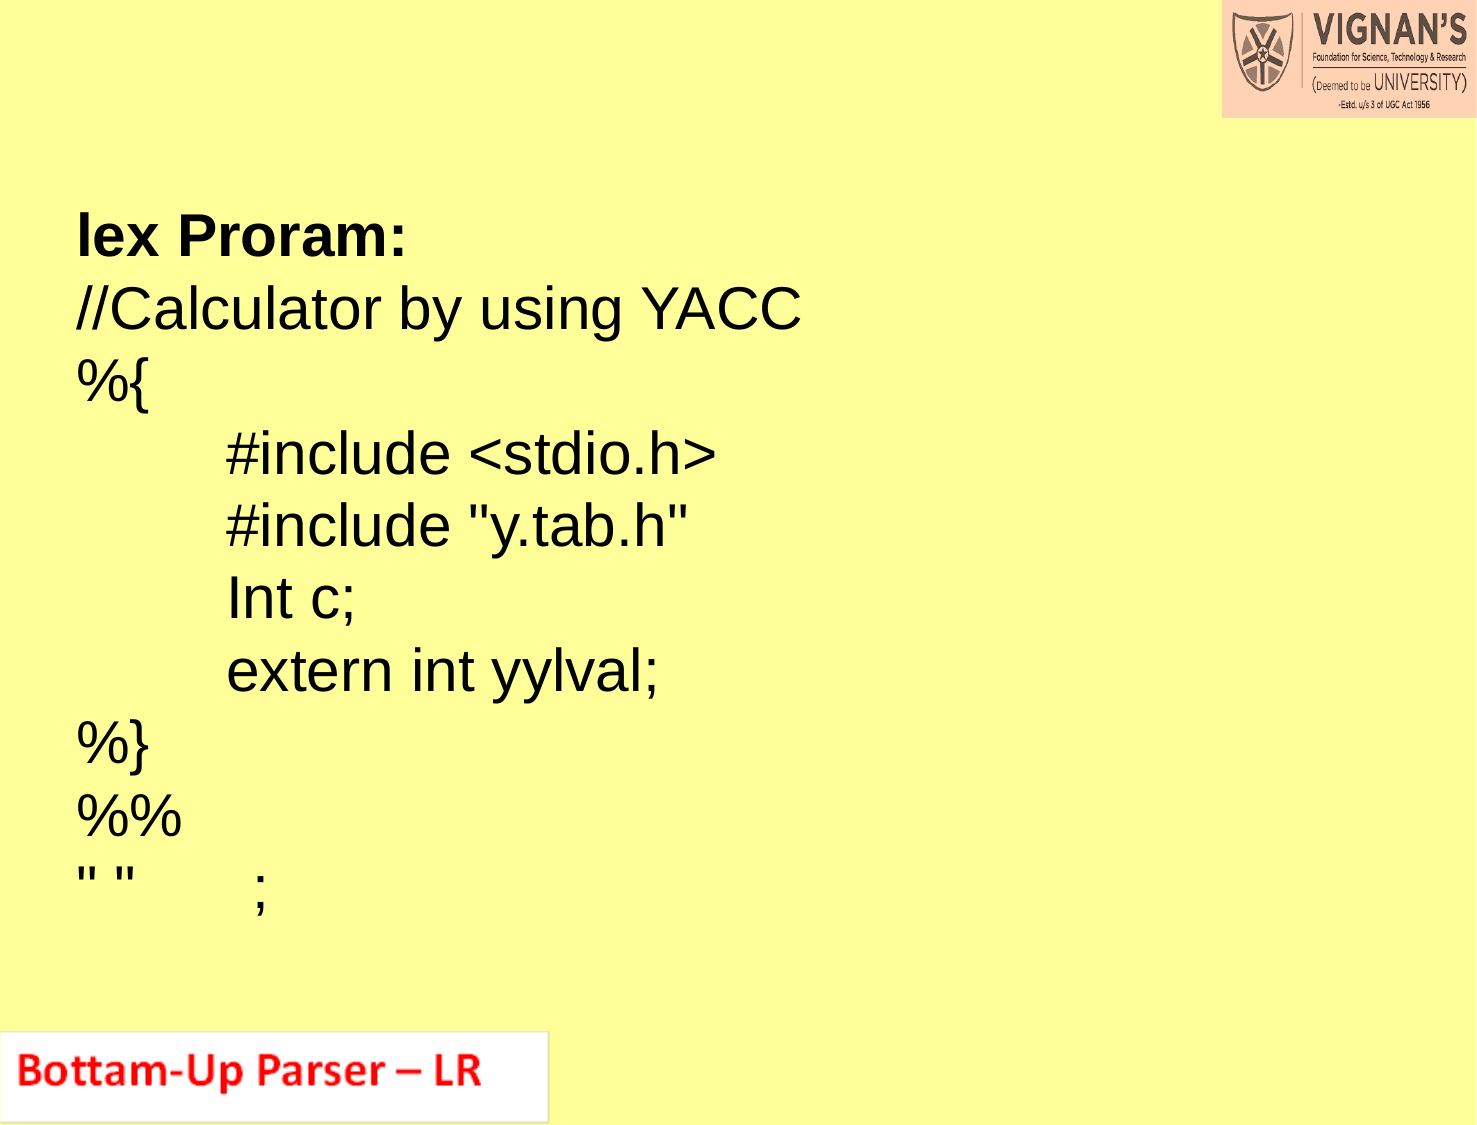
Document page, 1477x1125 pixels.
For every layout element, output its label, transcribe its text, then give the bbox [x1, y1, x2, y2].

text_box lex Proram: //Calculator by using YACC %{ #include <stdio.h> #include "y.tab.h" Int c; extern int yylval; %} %% " " ; [76, 196, 1405, 940]
picture [0, 1031, 550, 1125]
text_box [73, 44, 1403, 233]
